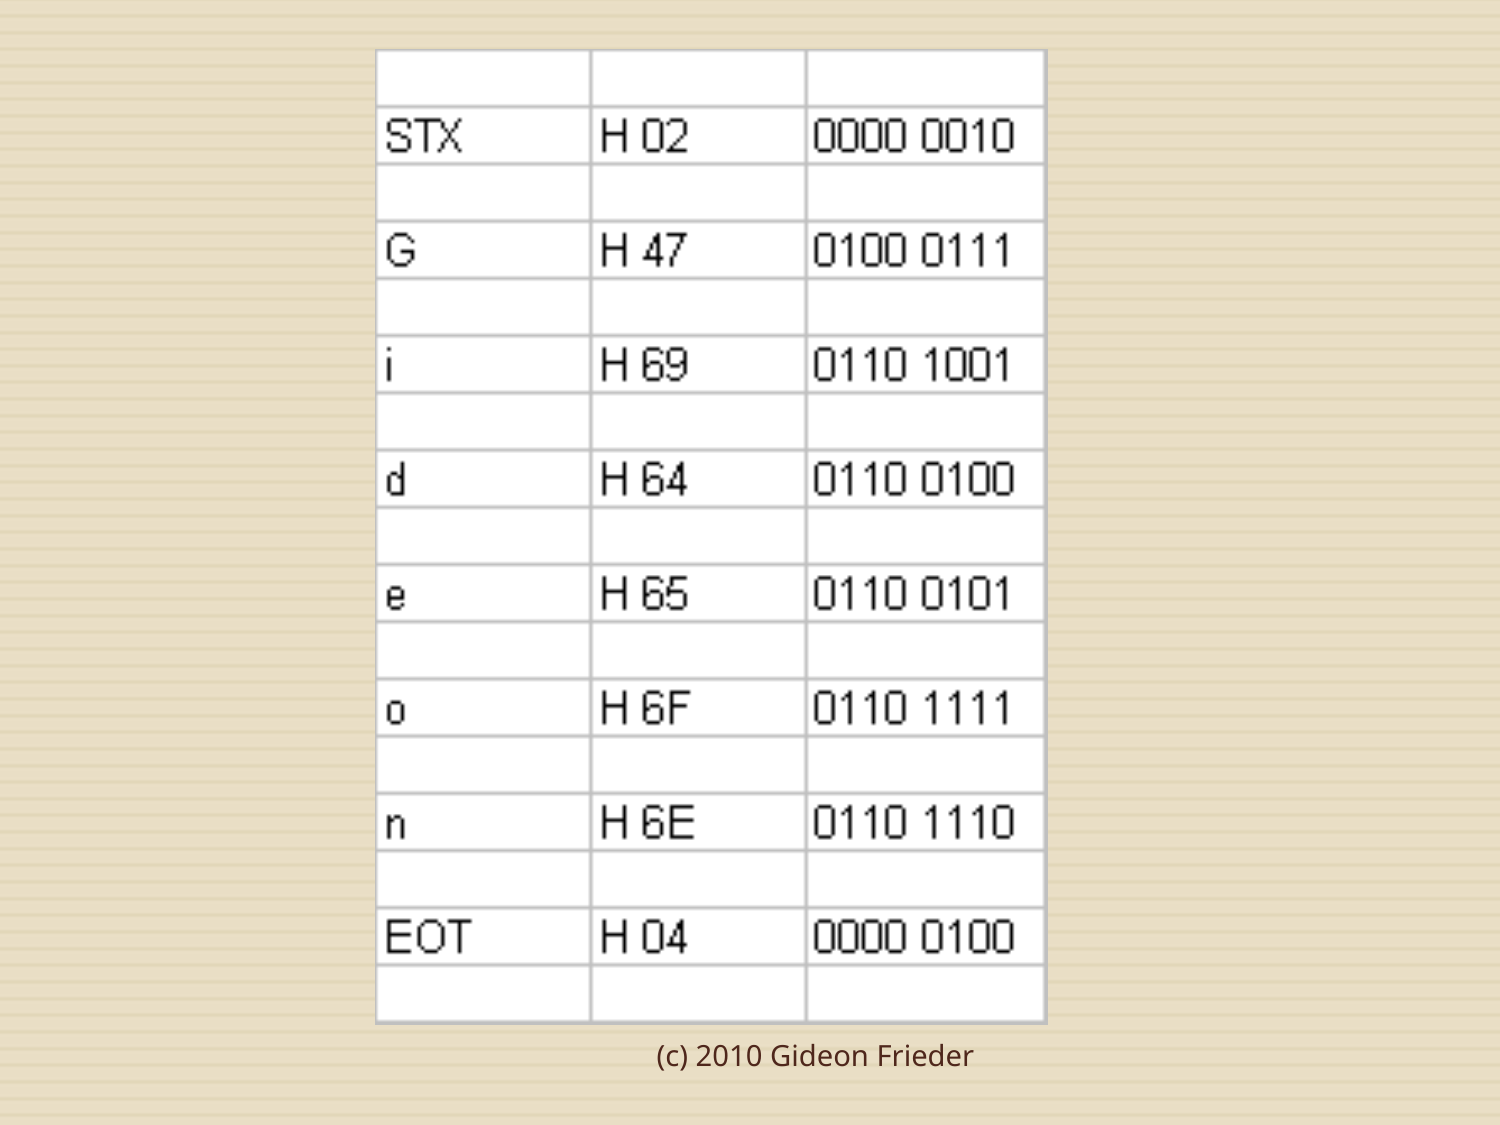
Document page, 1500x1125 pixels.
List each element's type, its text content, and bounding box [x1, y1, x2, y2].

picture [374, 49, 1048, 1026]
footer (c) 2010 Gideon Frieder [99, 1025, 990, 1085]
